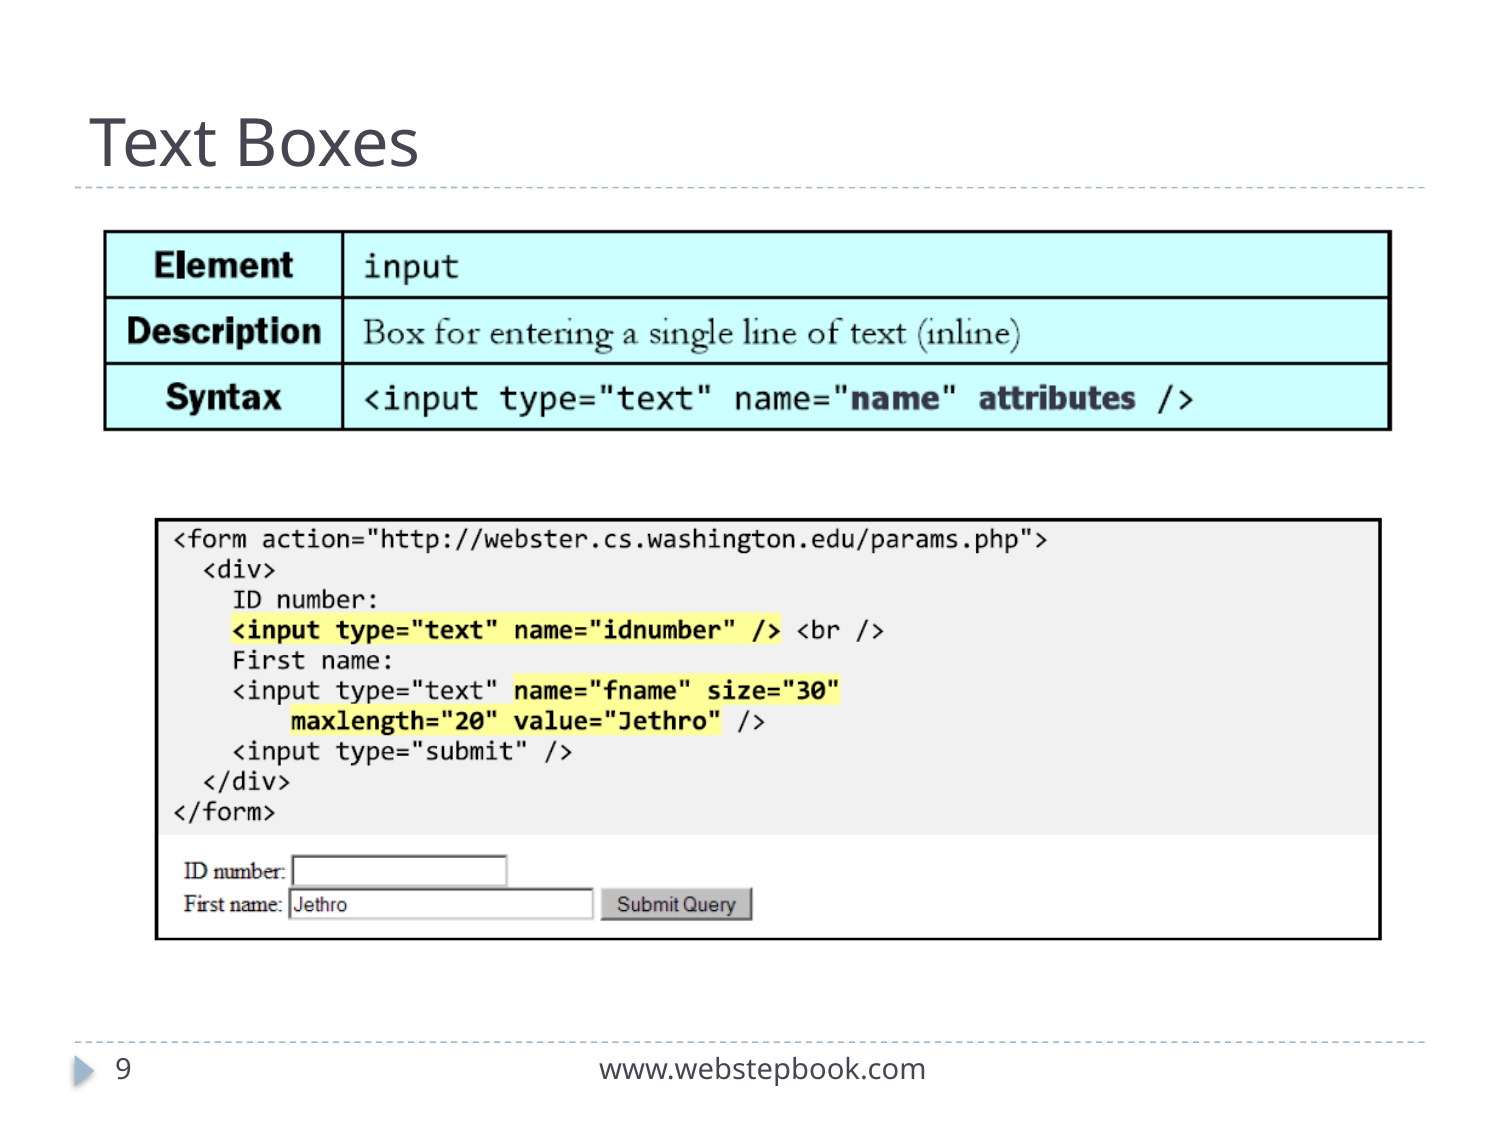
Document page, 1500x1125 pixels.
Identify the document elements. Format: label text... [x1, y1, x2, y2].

title Text Boxes [75, 24, 1425, 188]
slide_number 9 [100, 1042, 426, 1103]
footer www.webstepbook.com [475, 1042, 1051, 1103]
picture [149, 512, 1389, 944]
picture [99, 224, 1397, 437]
